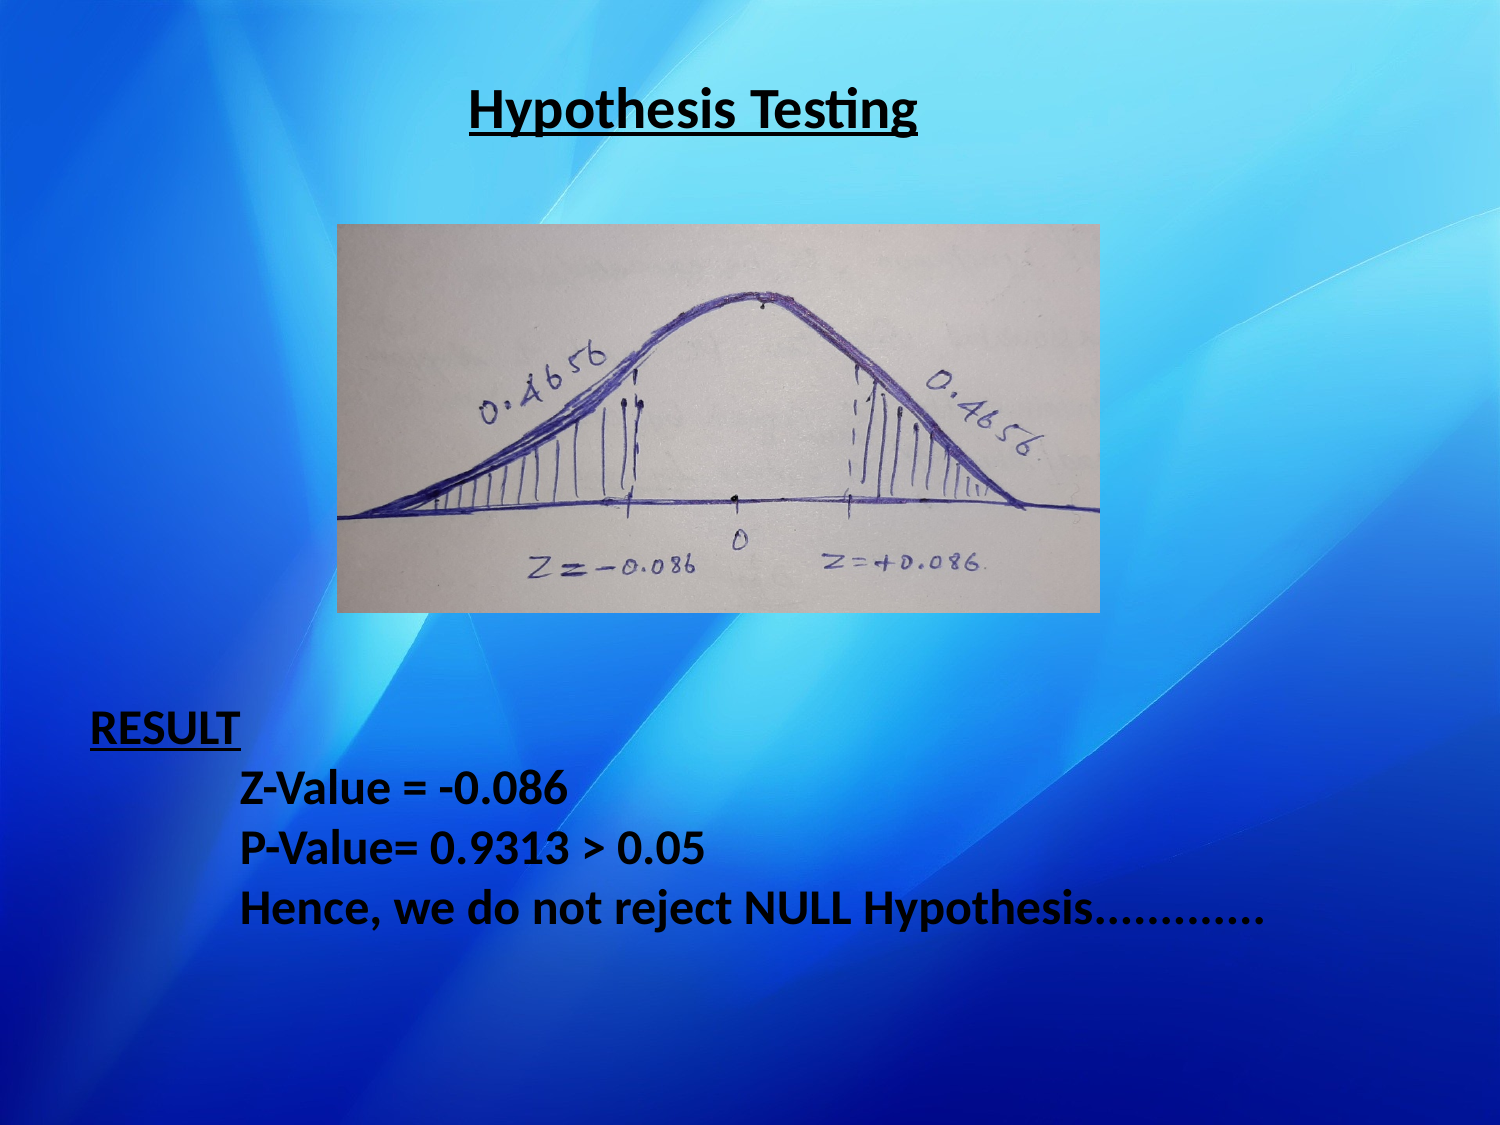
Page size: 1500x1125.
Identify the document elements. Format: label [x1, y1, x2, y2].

list [337, 224, 1101, 613]
picture [0, 0, 1500, 1125]
